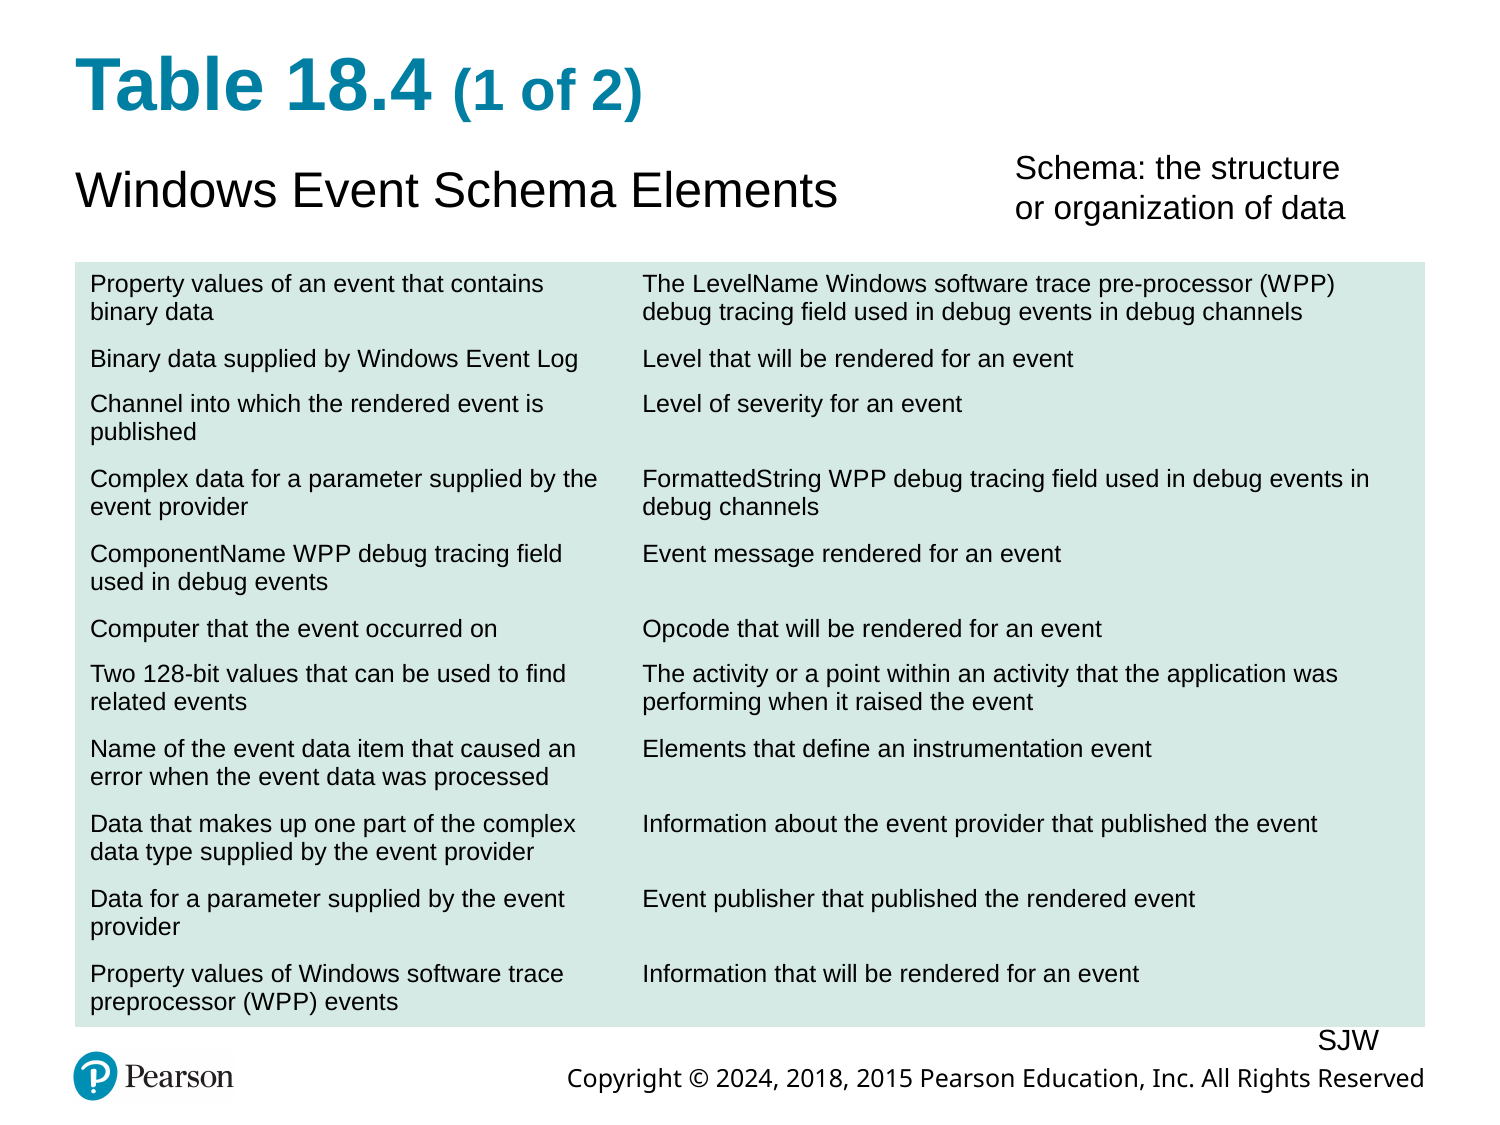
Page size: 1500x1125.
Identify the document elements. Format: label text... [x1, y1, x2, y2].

table_cell Level of severity for an event [627, 382, 1425, 457]
table_cell Elements that define an instrumentation event [627, 727, 1425, 802]
table_cell Information that will be rendered for an event [627, 952, 1425, 1027]
table_cell Channel into which the rendered event is published [75, 382, 627, 457]
table_cell Property values of Windows software trace preprocessor (W P P) events [75, 952, 627, 1027]
table_cell Opcode that will be rendered for an event [627, 607, 1425, 652]
table_cell Data that makes up one part of the complex data type supplied by the event provider [75, 802, 627, 877]
table_cell The activity or a point within an activity that the application was performing when it raised the event [627, 652, 1425, 727]
list Windows Event Schema Elements [75, 0, 1433, 510]
table_cell Name of the event data item that caused an error when the event data was processed [75, 727, 627, 802]
table_cell Level that will be rendered for an event [627, 337, 1425, 382]
table_cell Two 128-bit values that can be used to find related events [75, 652, 627, 727]
table_cell Event message rendered for an event [627, 532, 1425, 607]
text_box SJW [1302, 1013, 1395, 1064]
table_cell Event publisher that published the rendered event [627, 877, 1425, 952]
table_cell FormattedString W P P debug tracing field used in debug events in debug channels [627, 457, 1425, 532]
table_header Property values of an event that contains binary data [75, 262, 627, 337]
table_cell Complex data for a parameter supplied by the event provider [75, 457, 627, 532]
table_cell Binary data supplied by Windows Event Log [75, 337, 627, 382]
table_cell ComponentName W P P debug tracing field used in debug events [75, 532, 627, 607]
table_cell Data for a parameter supplied by the event provider [75, 877, 627, 952]
text_box Schema: the structure or organization of data [1000, 139, 1379, 234]
table_cell Information about the event provider that published the event [627, 802, 1425, 877]
table_cell Computer that the event occurred on [75, 607, 627, 652]
picture [72, 1050, 235, 1102]
table_header The LevelName Windows software trace pre-processor (W P P) debug tracing field used in debug events in debug channels [627, 262, 1425, 337]
